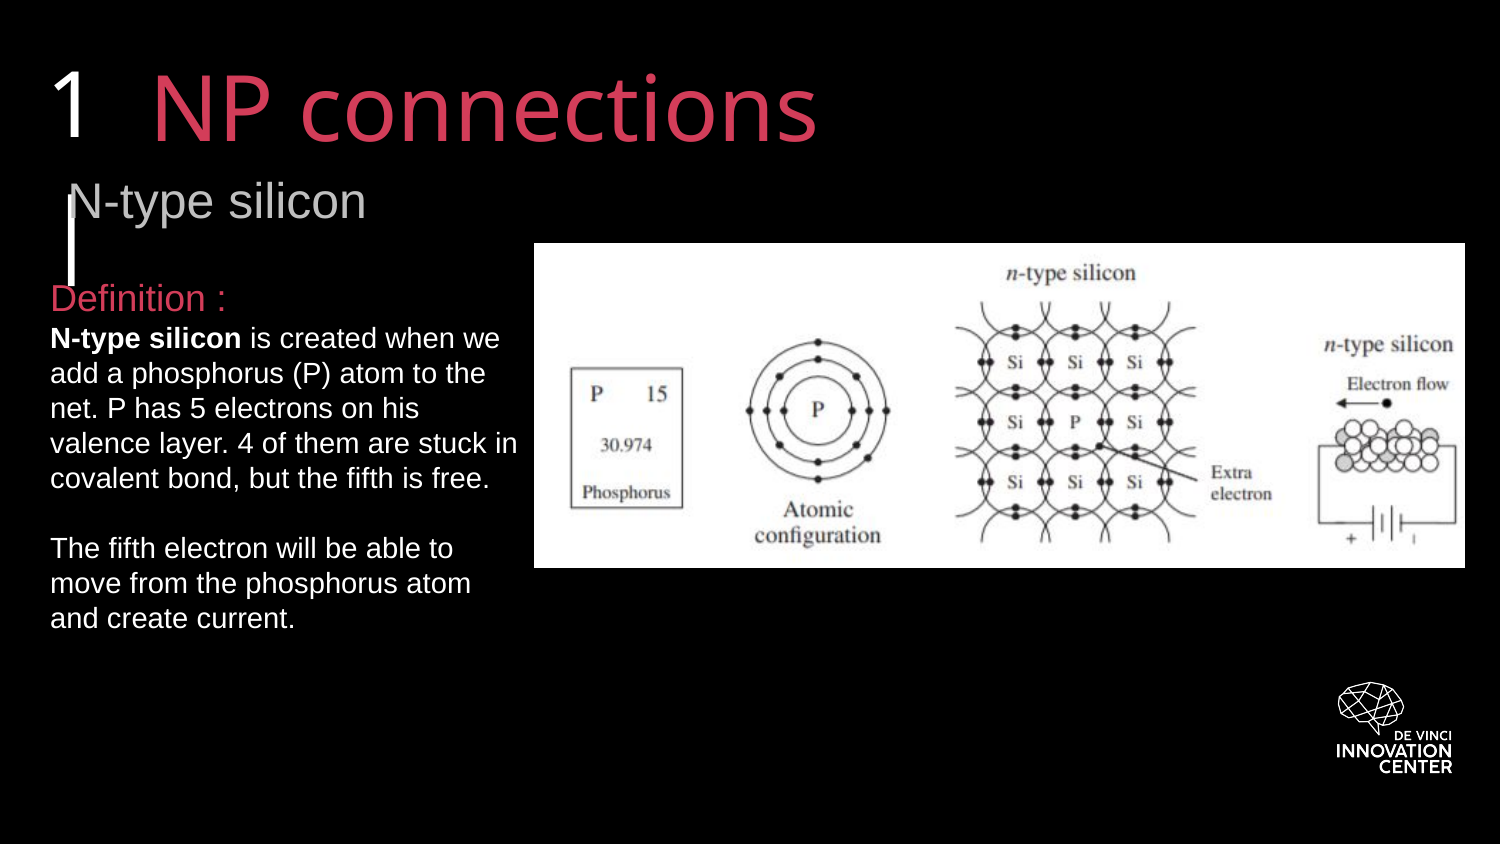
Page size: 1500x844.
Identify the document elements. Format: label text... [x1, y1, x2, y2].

text_box Definition : N-type silicon is created when we add a phosphorus (P) atom to the net. P has 5 electrons on his valence layer. 4 of them are stuck in covalent bond, but the fifth is free. The fifth electron will be able to move from the phosphorus atom and create current. [35, 266, 535, 798]
picture [534, 243, 1465, 568]
picture [1320, 656, 1471, 807]
list NP connections [115, 18, 996, 166]
list 1| [12, 14, 144, 147]
title N-type silicon [52, 150, 554, 248]
